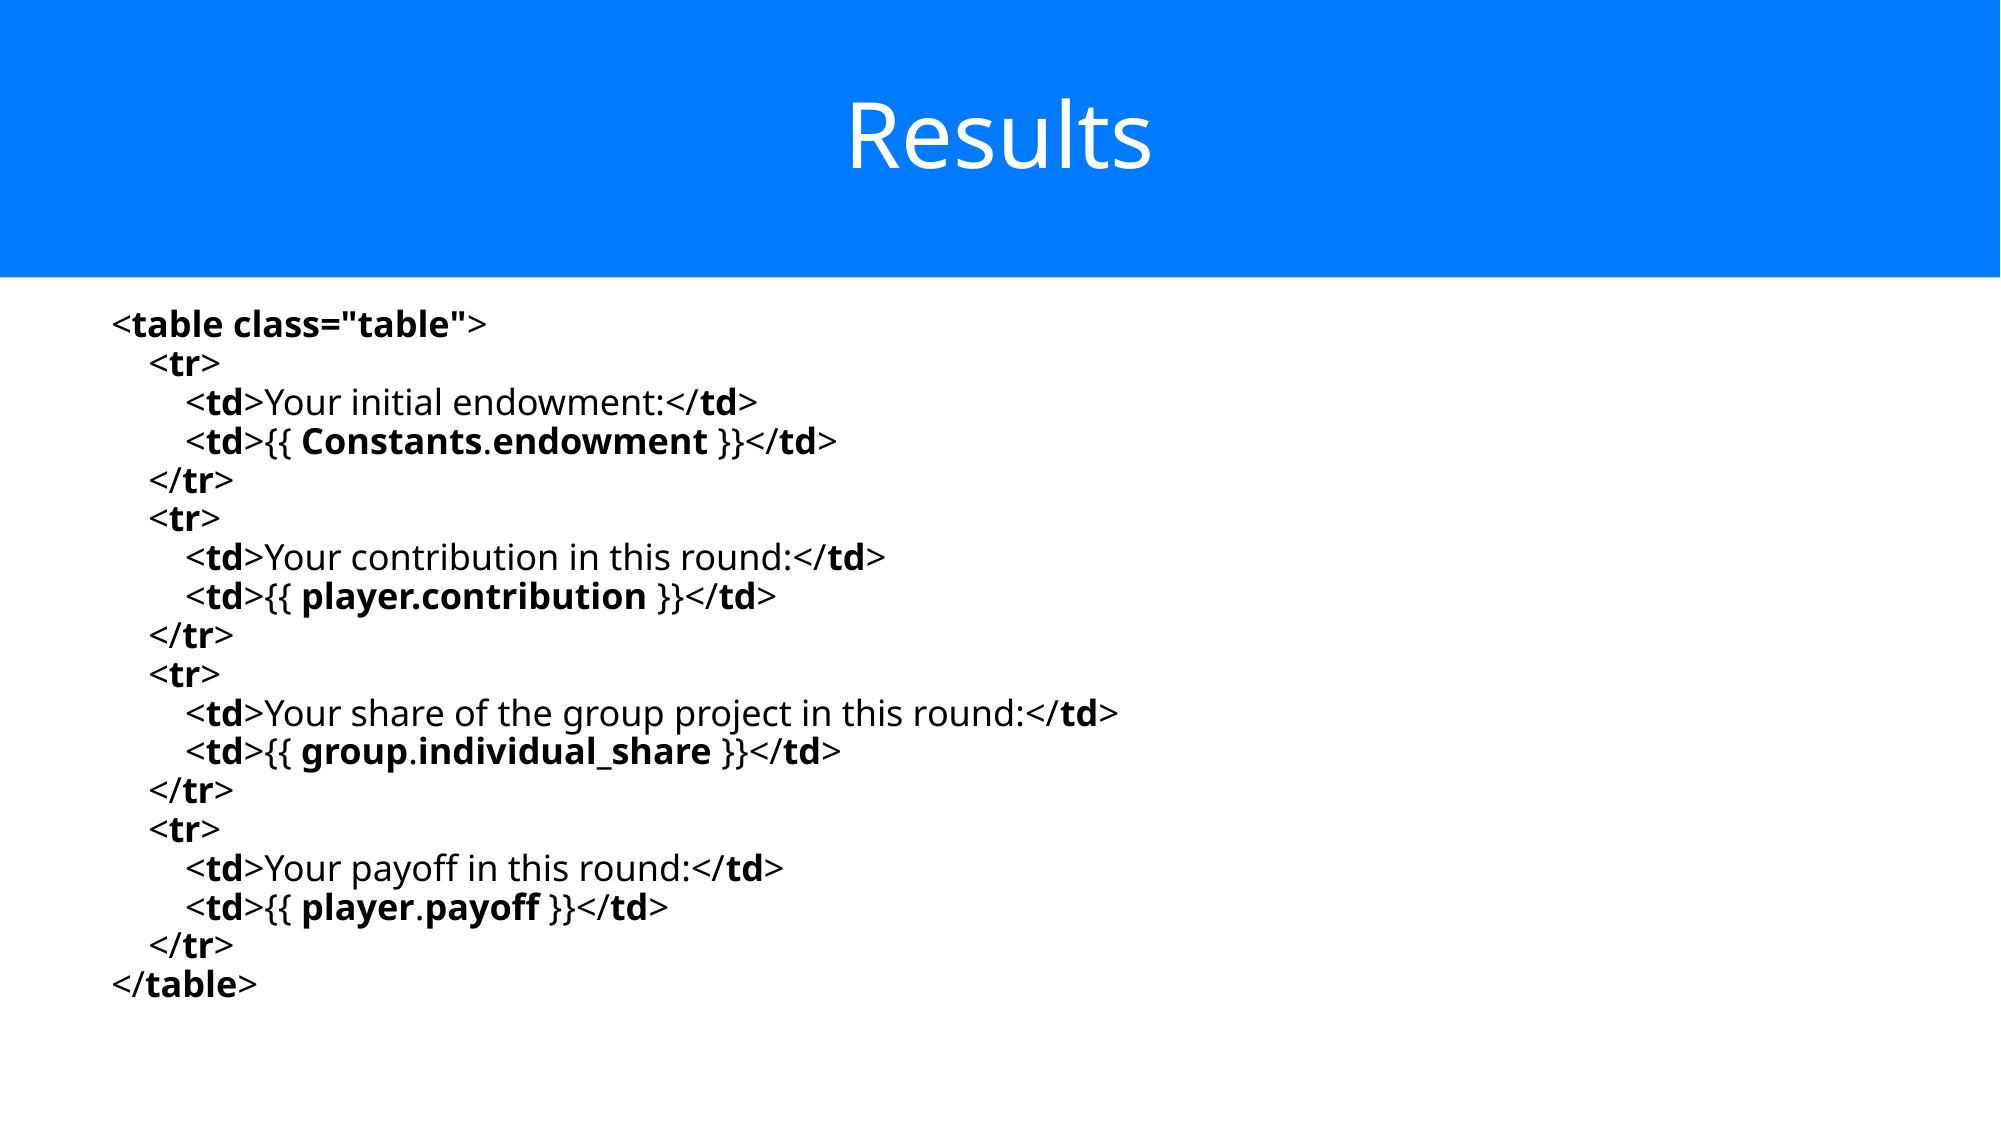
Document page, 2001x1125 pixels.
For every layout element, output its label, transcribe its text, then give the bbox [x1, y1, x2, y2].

title Results [0, 0, 2000, 278]
list <table class="table"> <tr> <td>Your initial endowment:</td> <td>{{ Constants.endowment }}</td> </tr> <tr> <td>Your contribution in this round:</td> <td>{{ player.contribution }}</td> </tr> <tr> <td>Your share of the group project in this round:</td> <td>{{ group.individual_share }}</td> </tr> <tr> <td>Your payoff in this round:</td> <td>{{ player.payoff }}</td> </tr> </table> [0, 299, 2000, 1014]
